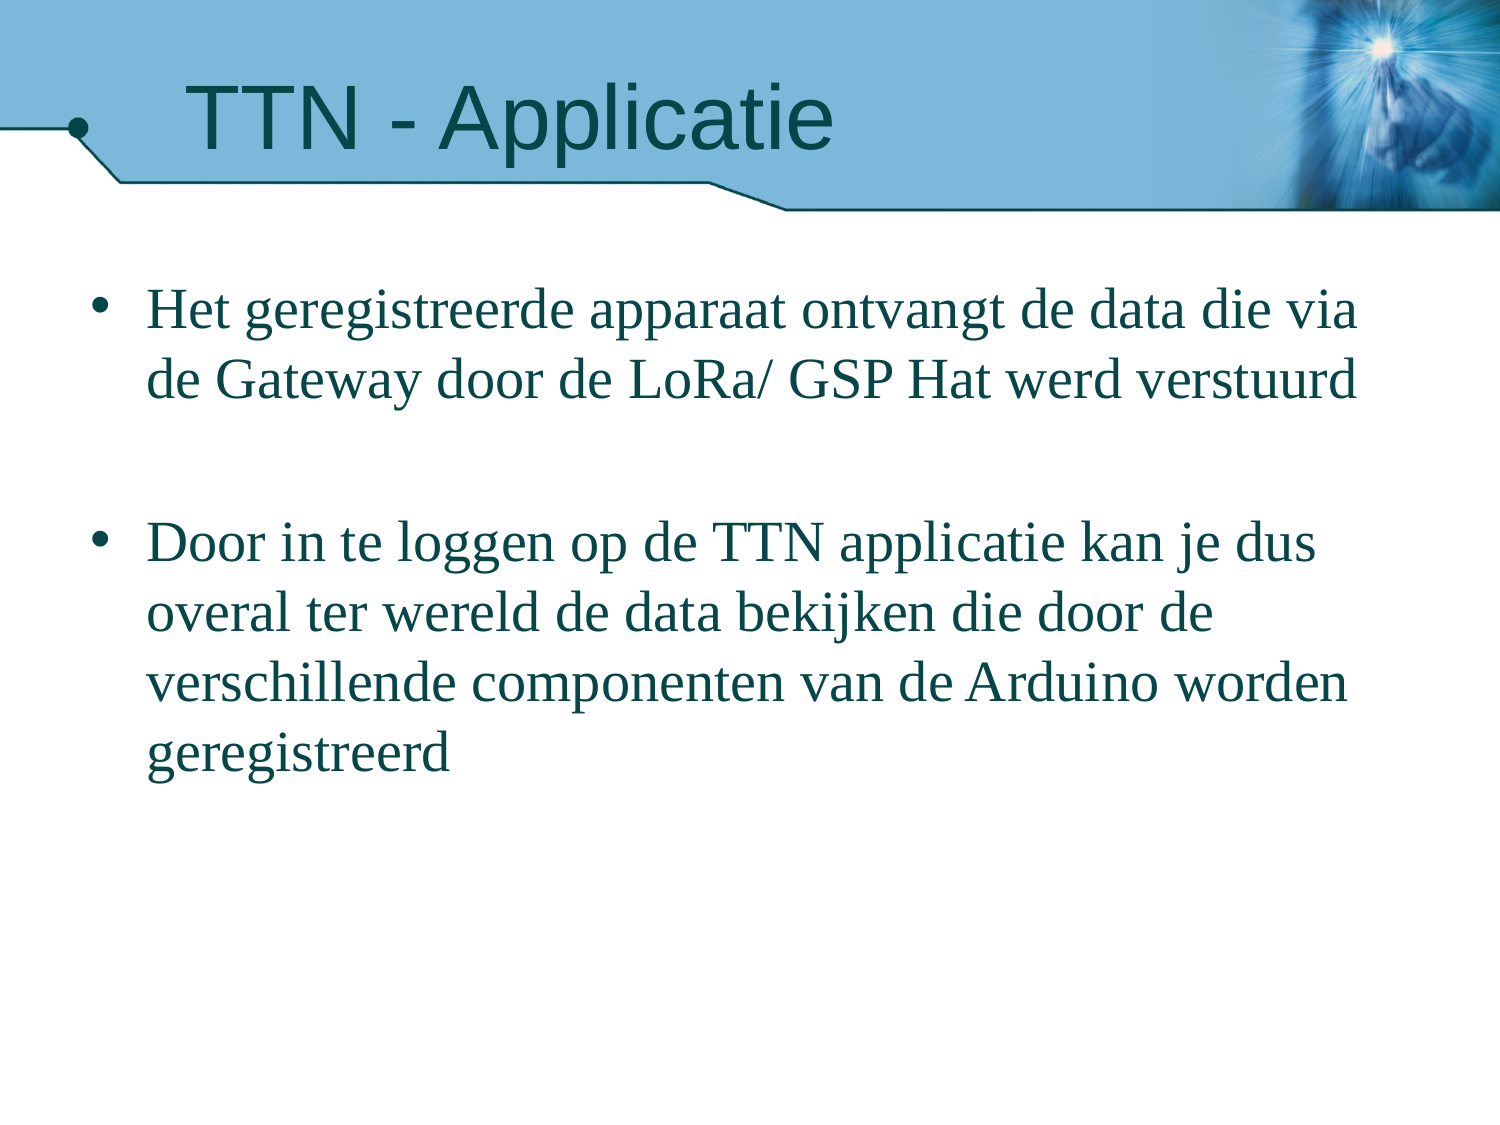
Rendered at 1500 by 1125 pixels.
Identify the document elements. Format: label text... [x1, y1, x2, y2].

picture [0, 0, 1500, 1125]
title TTN - Applicatie [0, 19, 1344, 207]
list Het geregistreerde apparaat ontvangt de data die via de Gateway door de LoRa/ GSP Hat werd verstuurd Door in te loggen op de TTN applicatie kan je dus overal ter wereld de data bekijken die door de verschillende componenten van de Arduino worden geregistreerd [75, 262, 1425, 1005]
